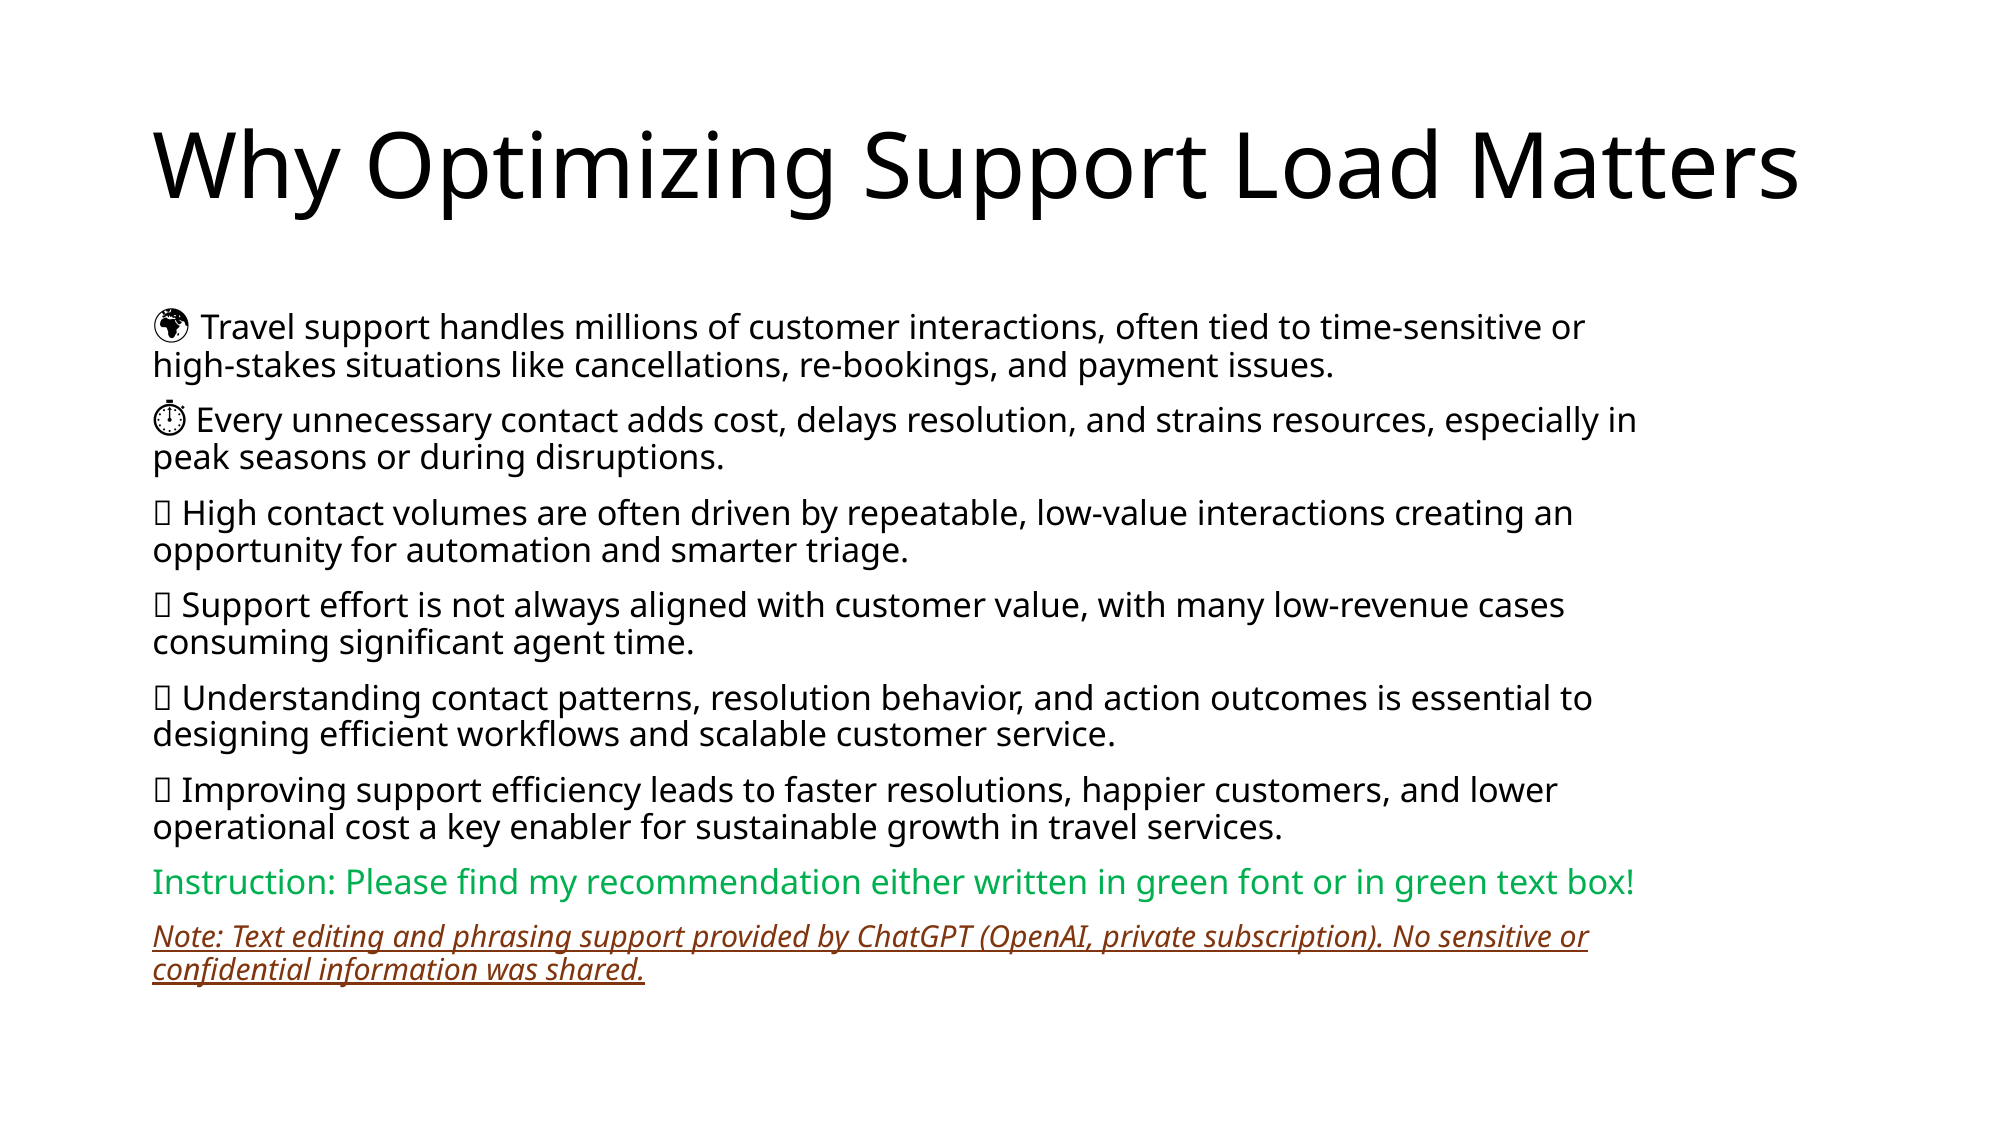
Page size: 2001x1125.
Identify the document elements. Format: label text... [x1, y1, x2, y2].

list 🌍 Travel support handles millions of customer interactions, often tied to time-sensitive or high-stakes situations like cancellations, re-bookings, and payment issues. ⏱️ Every unnecessary contact adds cost, delays resolution, and strains resources, especially in peak seasons or during disruptions. 💬 High contact volumes are often driven by repeatable, low-value interactions creating an opportunity for automation and smarter triage. 💸 Support effort is not always aligned with customer value, with many low-revenue cases consuming significant agent time. 🧠 Understanding contact patterns, resolution behavior, and action outcomes is essential to designing efficient workflows and scalable customer service. 🚀 Improving support efficiency leads to faster resolutions, happier customers, and lower operational cost a key enabler for sustainable growth in travel services. Instruction: Please find my recommendation either written in green font or in green text box! Note: Text editing and phrasing support provided by ChatGPT (OpenAI, private subscription). No sensitive or confidential information was shared. [137, 299, 1664, 1014]
title Why Optimizing Support Load Matters [137, 59, 1863, 278]
